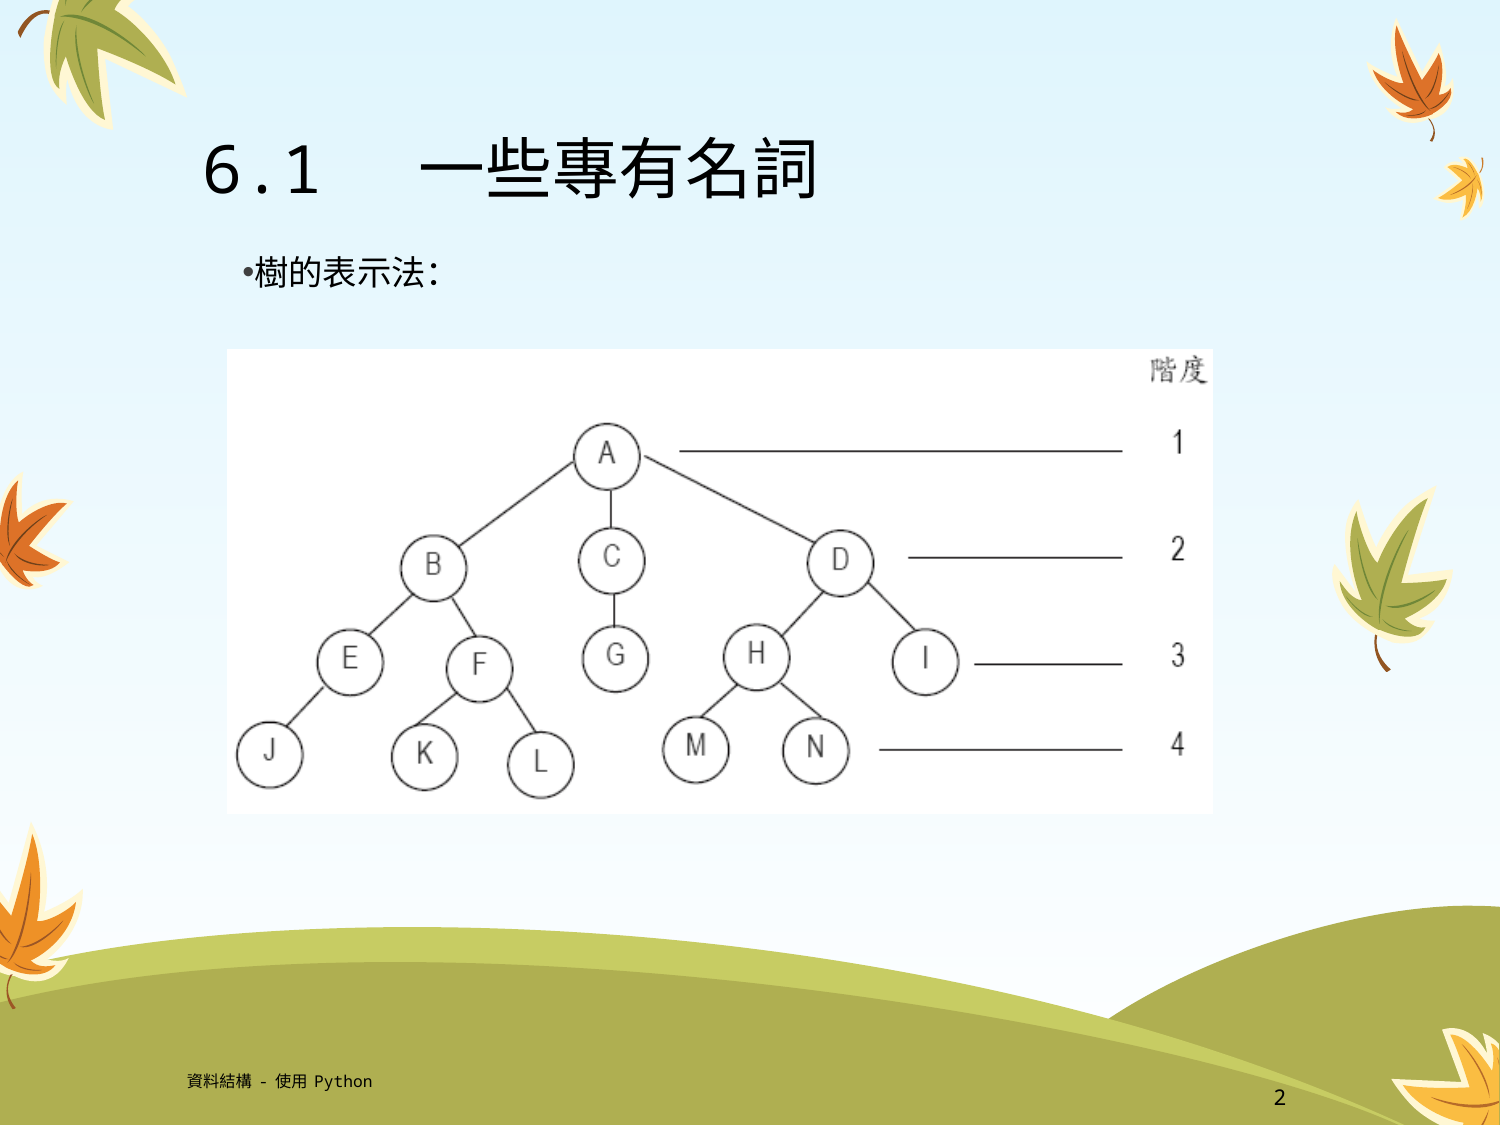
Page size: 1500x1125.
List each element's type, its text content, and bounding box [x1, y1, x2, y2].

slide_number 2 [1222, 1082, 1302, 1122]
footer 資料結構-使用Python [171, 1065, 1031, 1105]
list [227, 349, 1213, 814]
list 樹的表示法： [227, 243, 1500, 982]
title 6.1 一些專有名詞 [187, 12, 1312, 216]
